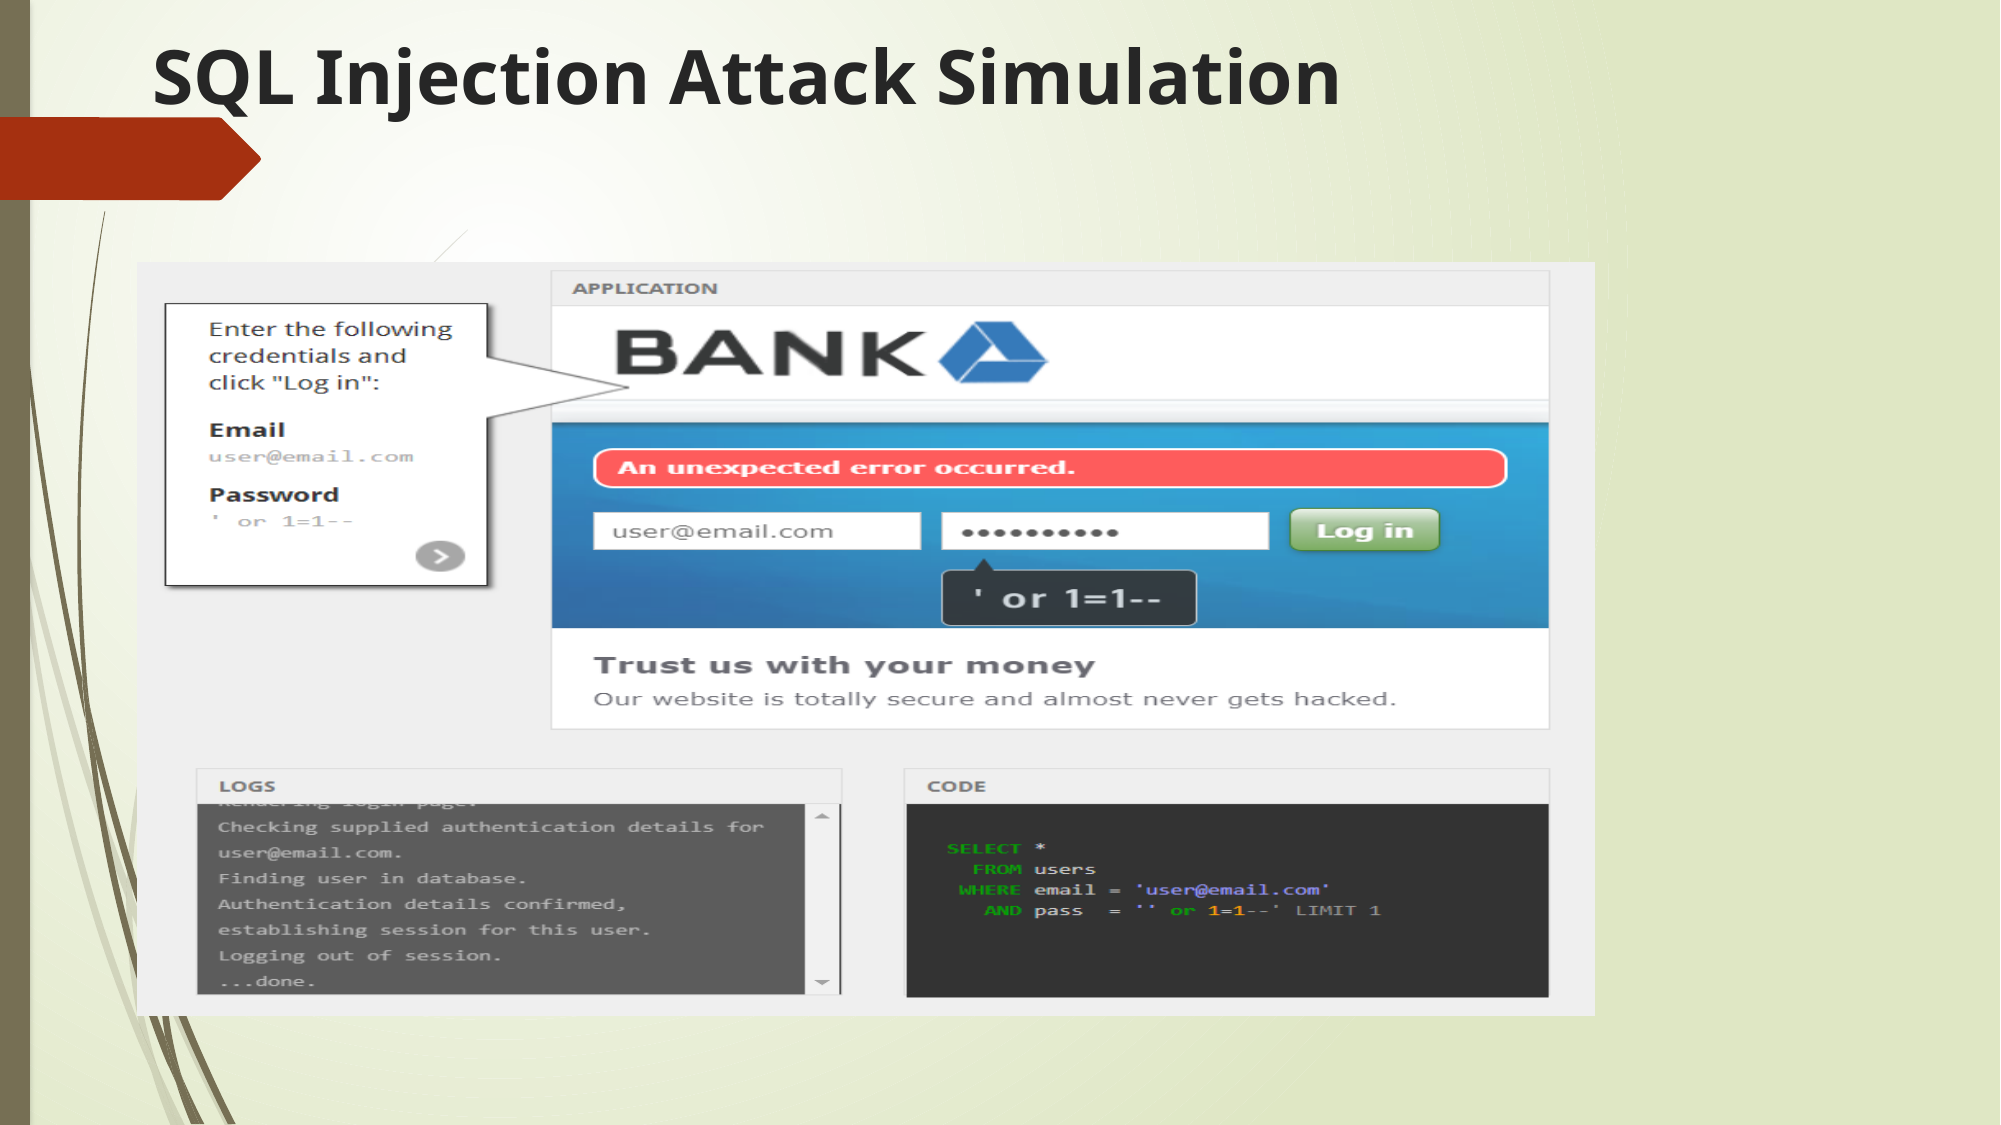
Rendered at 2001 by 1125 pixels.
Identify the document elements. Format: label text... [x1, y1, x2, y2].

picture [137, 262, 1595, 1016]
title SQL Injection Attack Simulation [137, 22, 1863, 240]
